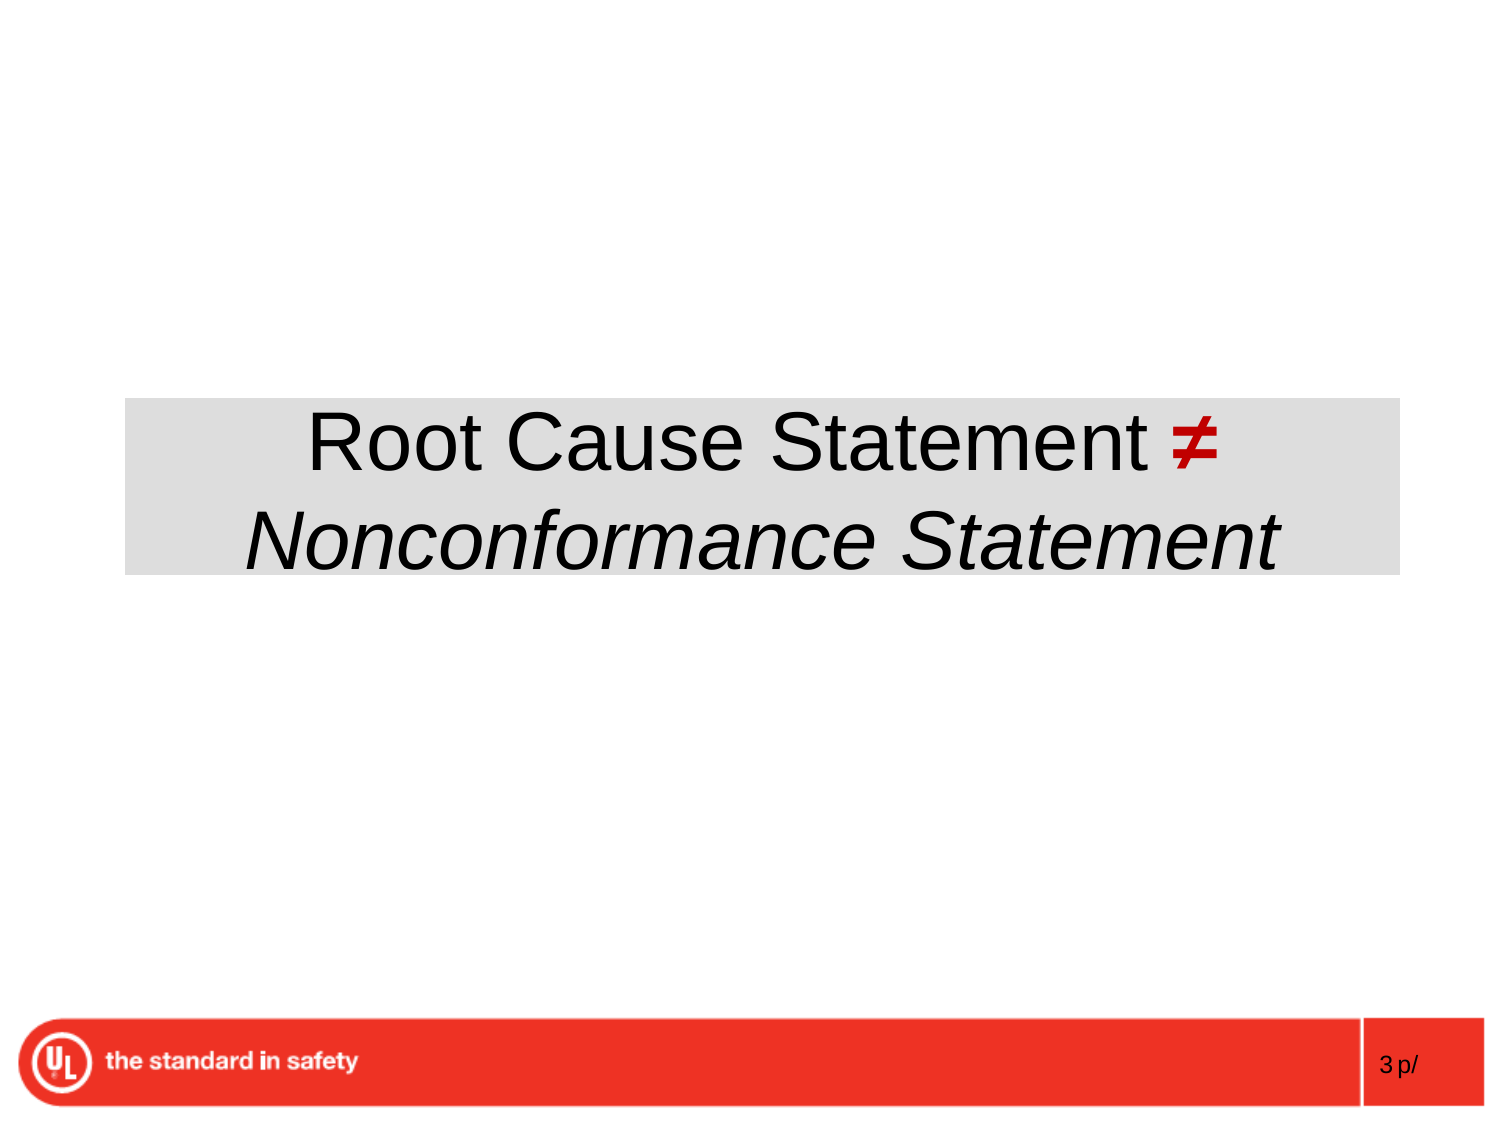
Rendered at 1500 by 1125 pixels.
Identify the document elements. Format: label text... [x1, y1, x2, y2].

title Root Cause Statement ≠ Nonconformance Statement [125, 398, 1400, 575]
picture [0, 1001, 1500, 1125]
